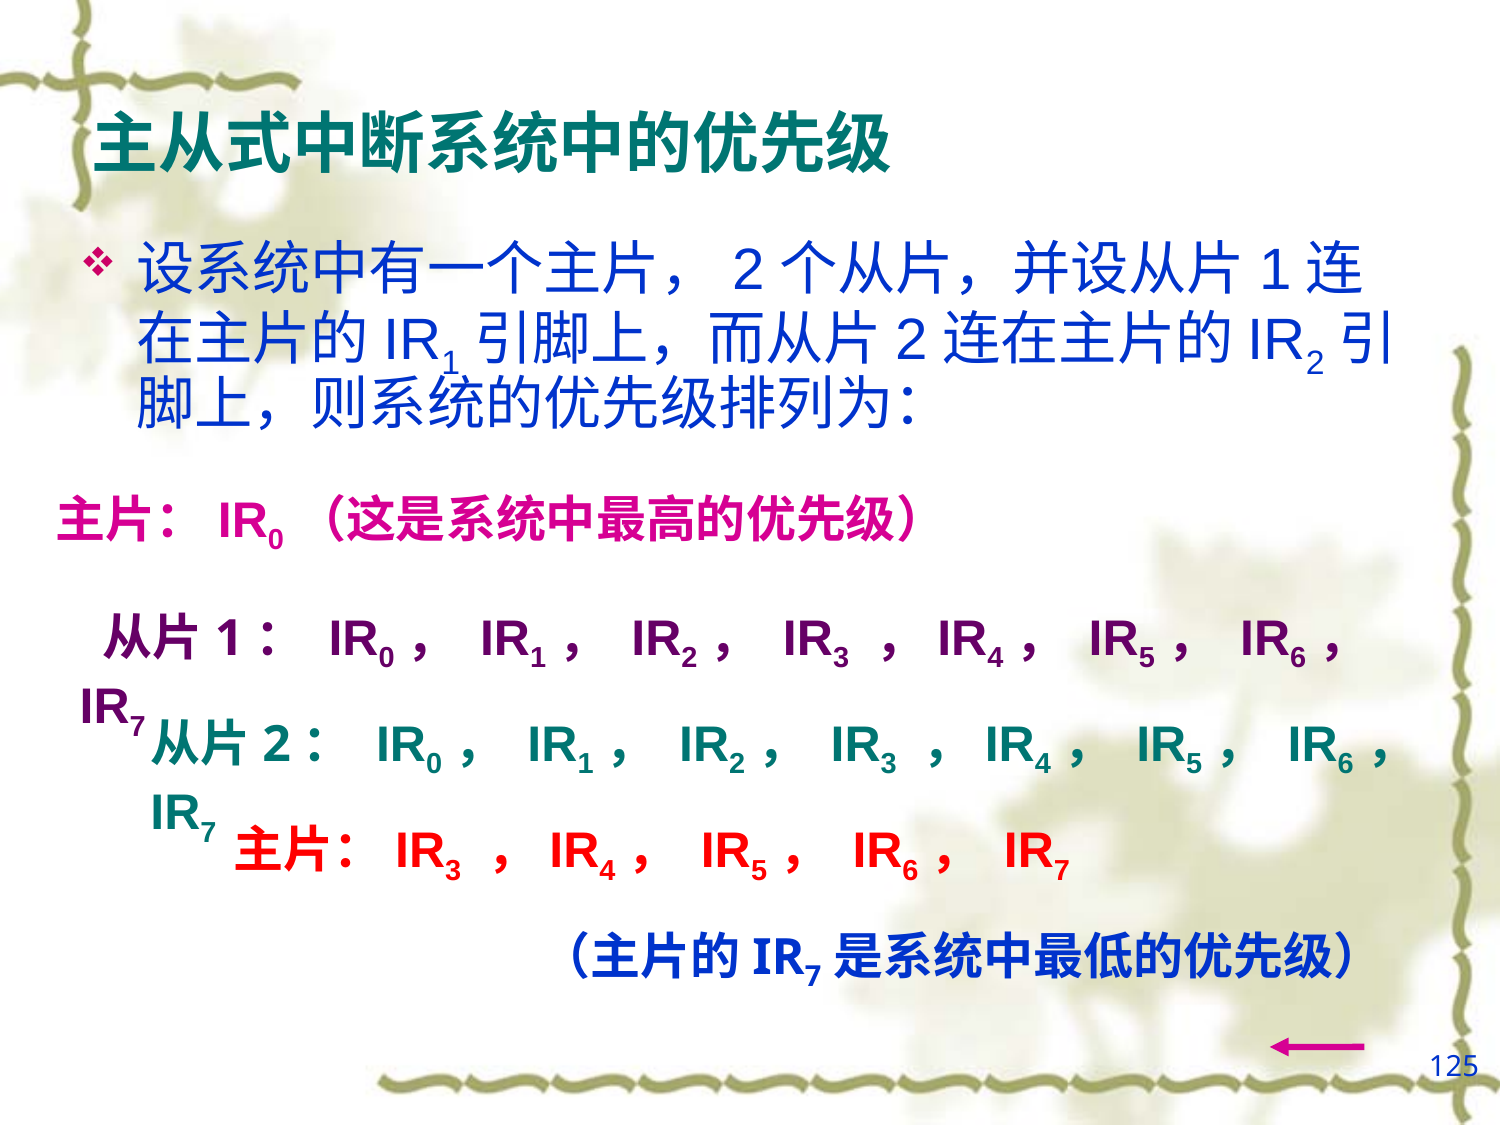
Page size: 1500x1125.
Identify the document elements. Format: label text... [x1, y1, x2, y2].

text_box 主片：IR3 ，IR4， IR5， IR6， IR7 [218, 810, 1187, 894]
text_box 从片2： IR0， IR1， IR2， IR3 ，IR4， IR5， IR6， IR7 [135, 704, 1459, 856]
picture [0, 0, 1500, 1125]
list 设系统中有一个主片，2个从片，并设从片1连在主片的IR1引脚上，而从片2连在主片的IR2引脚上，则系统的优先级排列为： [64, 231, 1434, 448]
slide_number 125 [1118, 1039, 1495, 1118]
text_box 主片：IR0（这是系统中最高的优先级） [41, 479, 1040, 563]
title 主从式中断系统中的优先级 [76, 66, 1419, 216]
text_box （主片的IR7是系统中最低的优先级） [525, 916, 1435, 1000]
text_box 从片1： IR0， IR1， IR2， IR3 ，IR4， IR5， IR6， IR7 [64, 597, 1406, 750]
